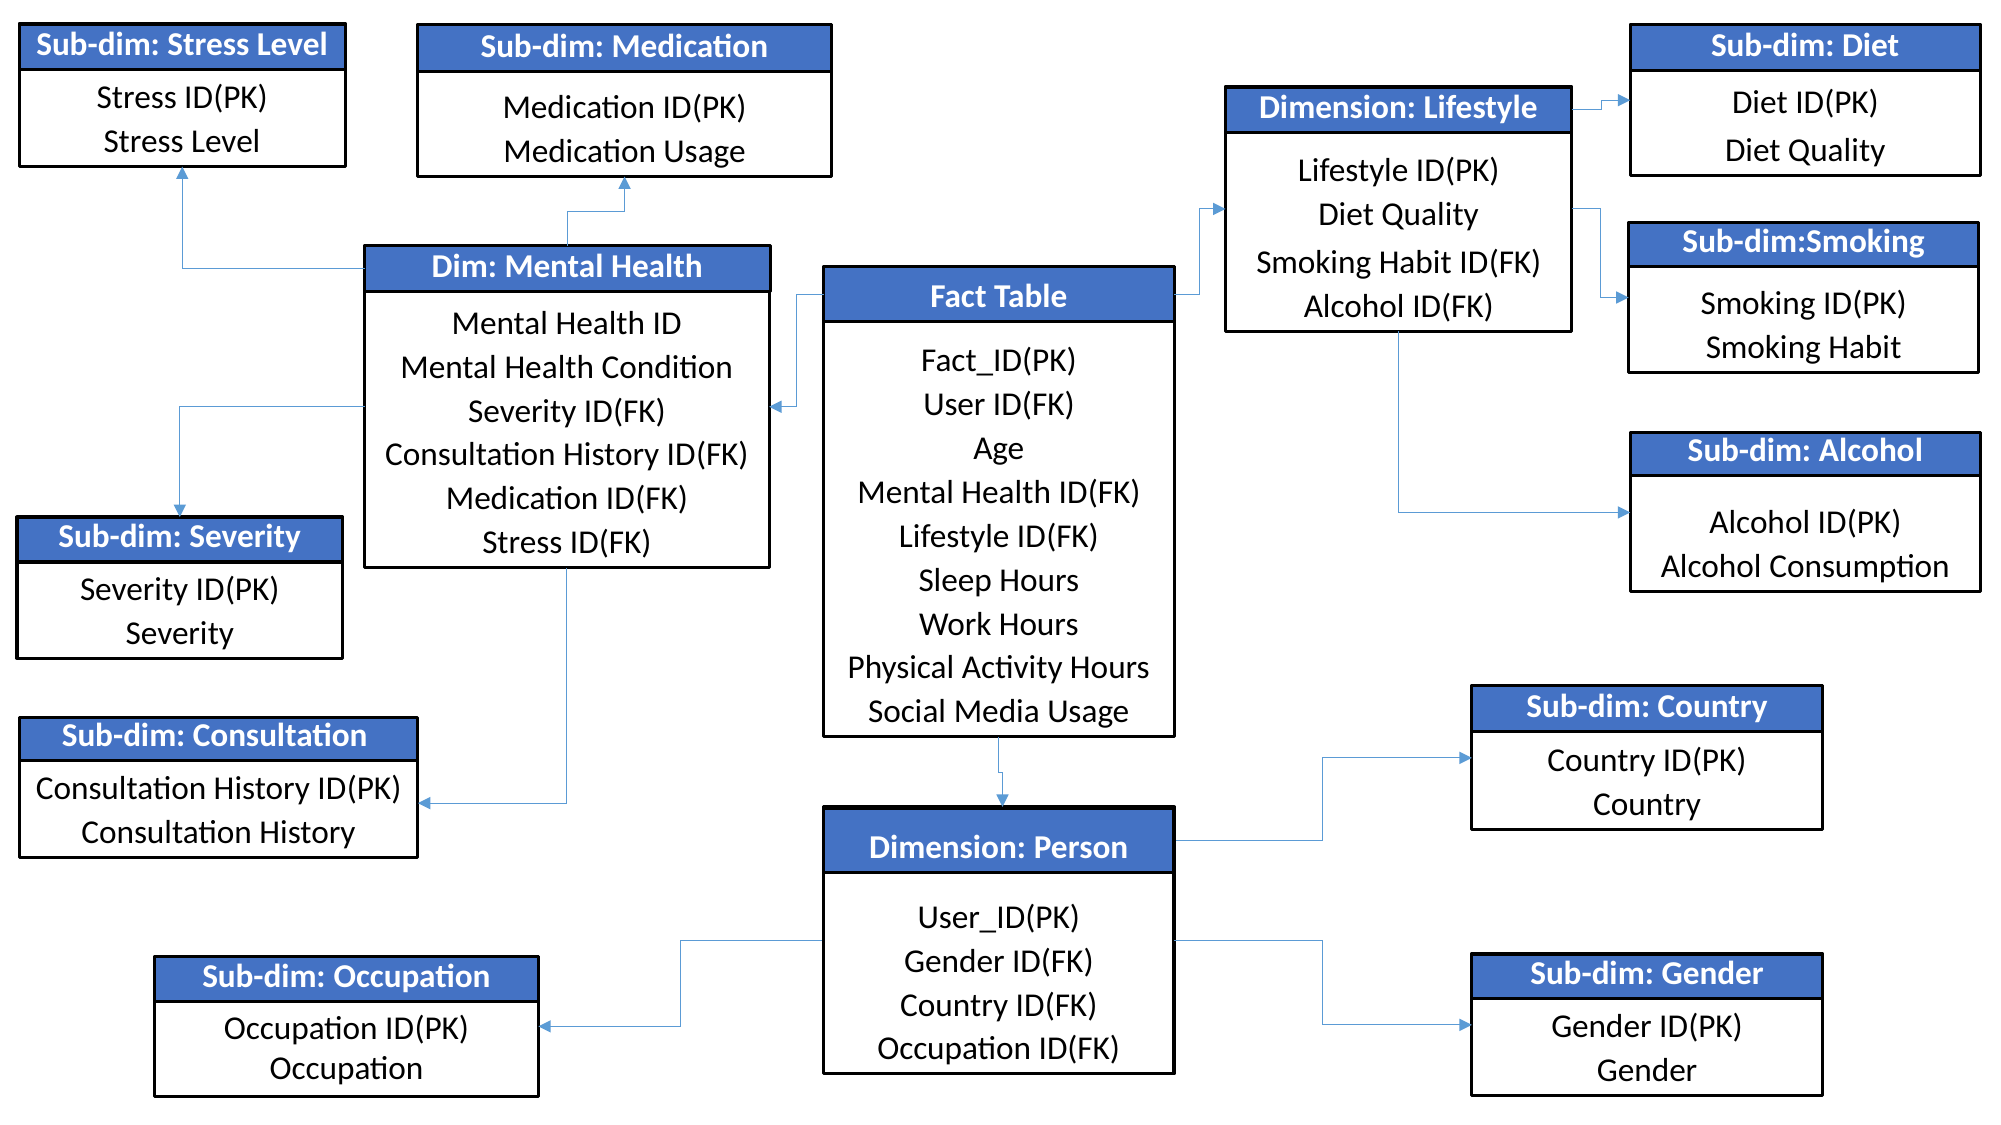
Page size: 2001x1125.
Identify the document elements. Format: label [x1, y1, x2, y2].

text_box [1628, 222, 1979, 373]
text_box [16, 516, 343, 659]
text_box [1174, 757, 1472, 841]
text_box [182, 166, 365, 269]
text_box [1572, 208, 1629, 298]
text_box [154, 956, 539, 1097]
text_box [823, 266, 1175, 737]
text_box [1630, 432, 1981, 592]
text_box [1471, 954, 1823, 1096]
text_box [1174, 208, 1226, 295]
text_box [1174, 940, 1472, 1025]
text_box [179, 406, 365, 518]
text_box [1423, 306, 1606, 538]
text_box [374, 610, 611, 760]
text_box [538, 940, 823, 1027]
text_box [1471, 685, 1823, 830]
text_box [1225, 86, 1572, 332]
text_box [1572, 100, 1631, 111]
text_box [1630, 24, 1981, 176]
text_box [769, 293, 824, 407]
text_box [965, 769, 1036, 774]
text_box [364, 245, 771, 568]
text_box [823, 806, 1174, 1074]
text_box [561, 182, 631, 240]
text_box [19, 24, 346, 167]
text_box [417, 24, 832, 177]
text_box [19, 717, 418, 858]
